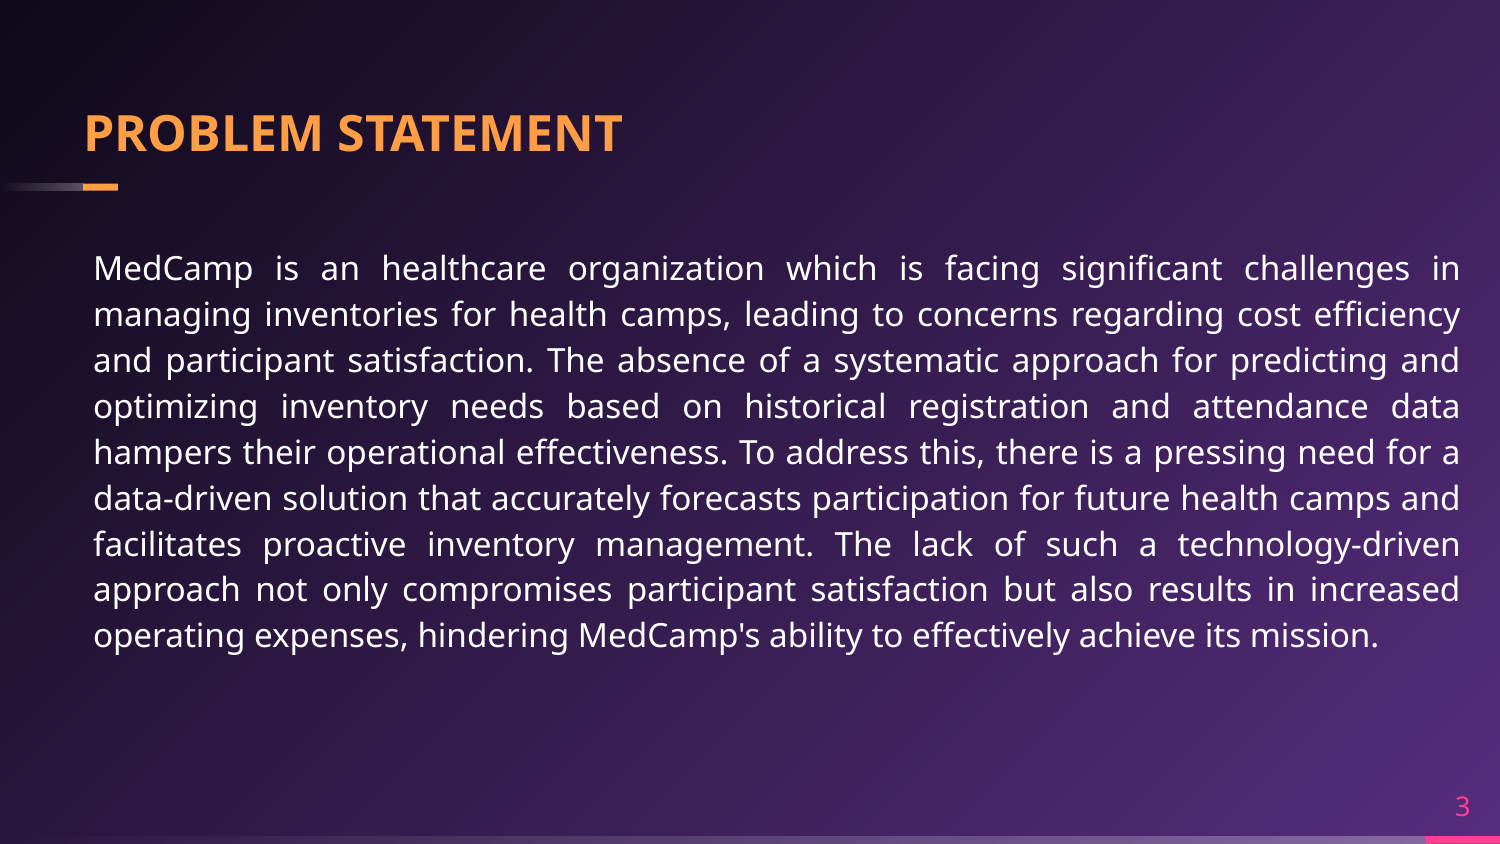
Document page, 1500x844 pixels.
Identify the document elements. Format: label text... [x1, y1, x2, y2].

slide_number 3 [1426, 779, 1500, 837]
list MedCamp is an healthcare organization which is facing significant challenges in managing inventories for health camps, leading to concerns regarding cost efficiency and participant satisfaction. The absence of a systematic approach for predicting and optimizing inventory needs based on historical registration and attendance data hampers their operational effectiveness. To address this, there is a pressing need for a data-driven solution that accurately forecasts participation for future health camps and facilitates proactive inventory management. The lack of such a technology-driven approach not only compromises participant satisfaction but also results in increased operating expenses, hindering MedCamp's ability to effectively achieve its mission. [80, 241, 1463, 740]
title PROBLEM STATEMENT [83, 96, 955, 162]
